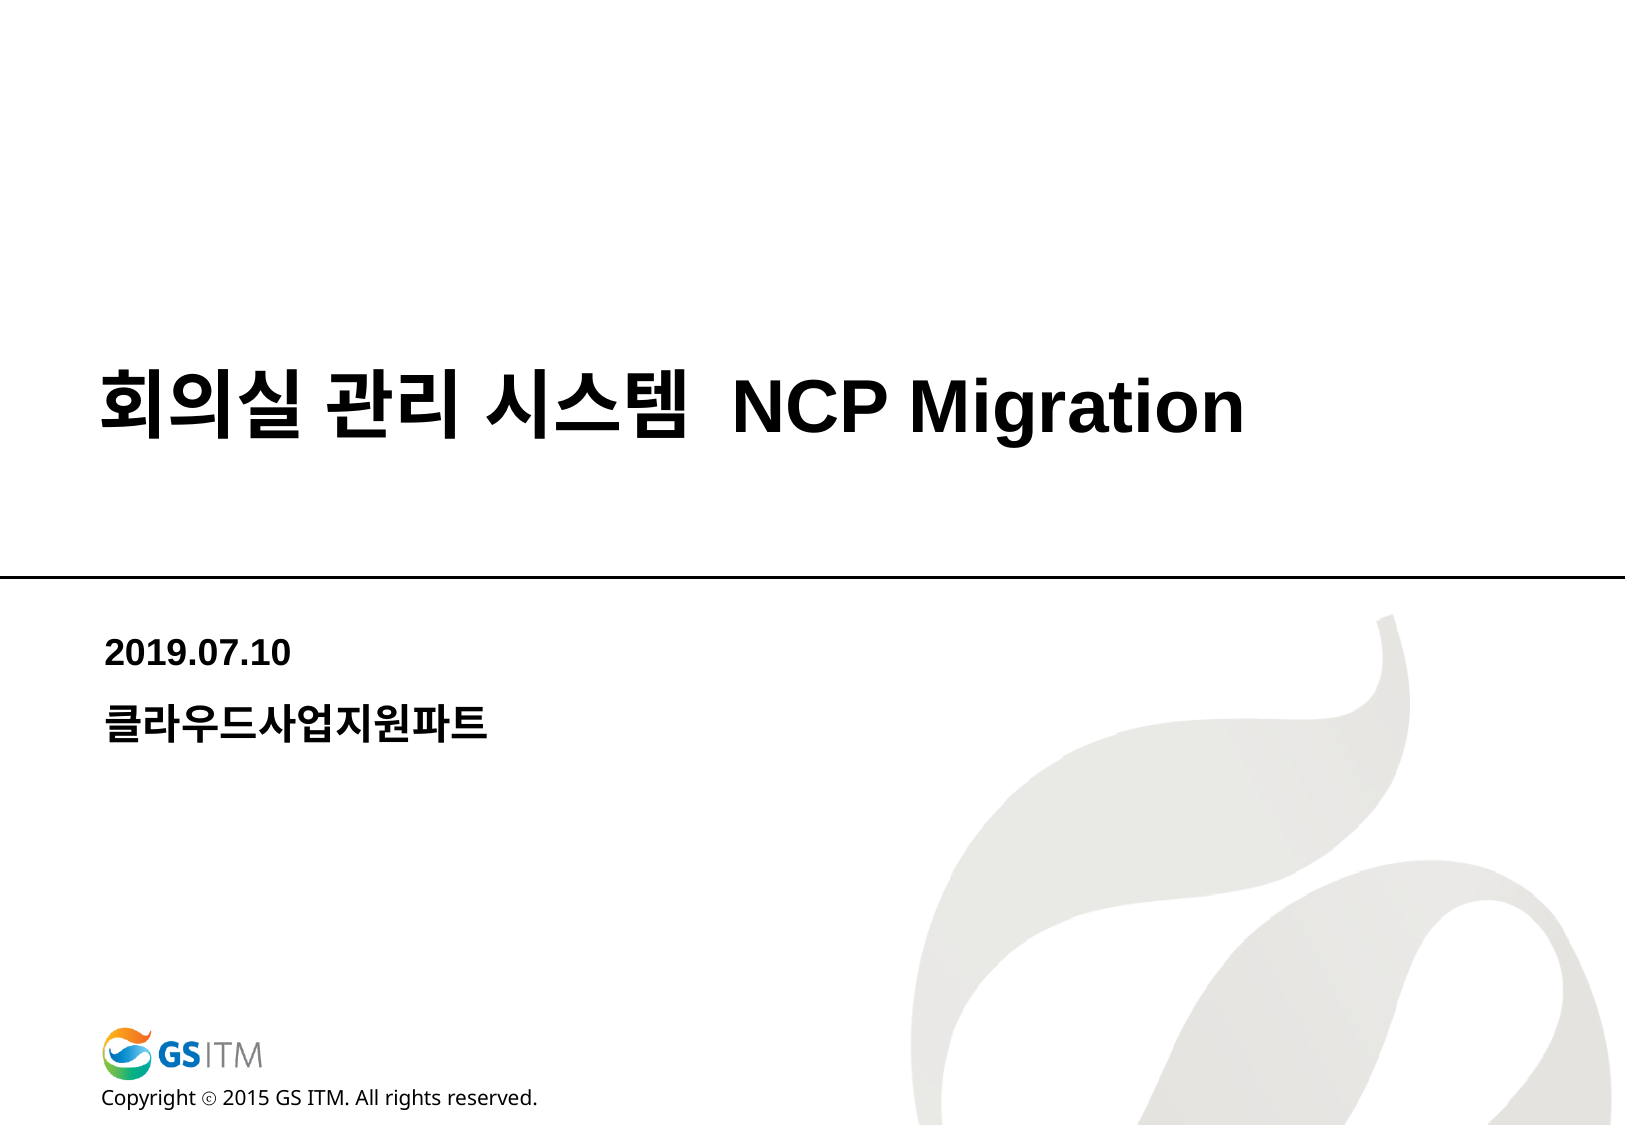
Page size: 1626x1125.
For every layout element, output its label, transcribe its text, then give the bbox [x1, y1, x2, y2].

text_box 2019.07.10 클라우드사업지원파트 [89, 597, 1125, 838]
text_box 회의실 관리 시스템 NCP Migration [83, 349, 1525, 539]
picture [99, 1026, 265, 1081]
